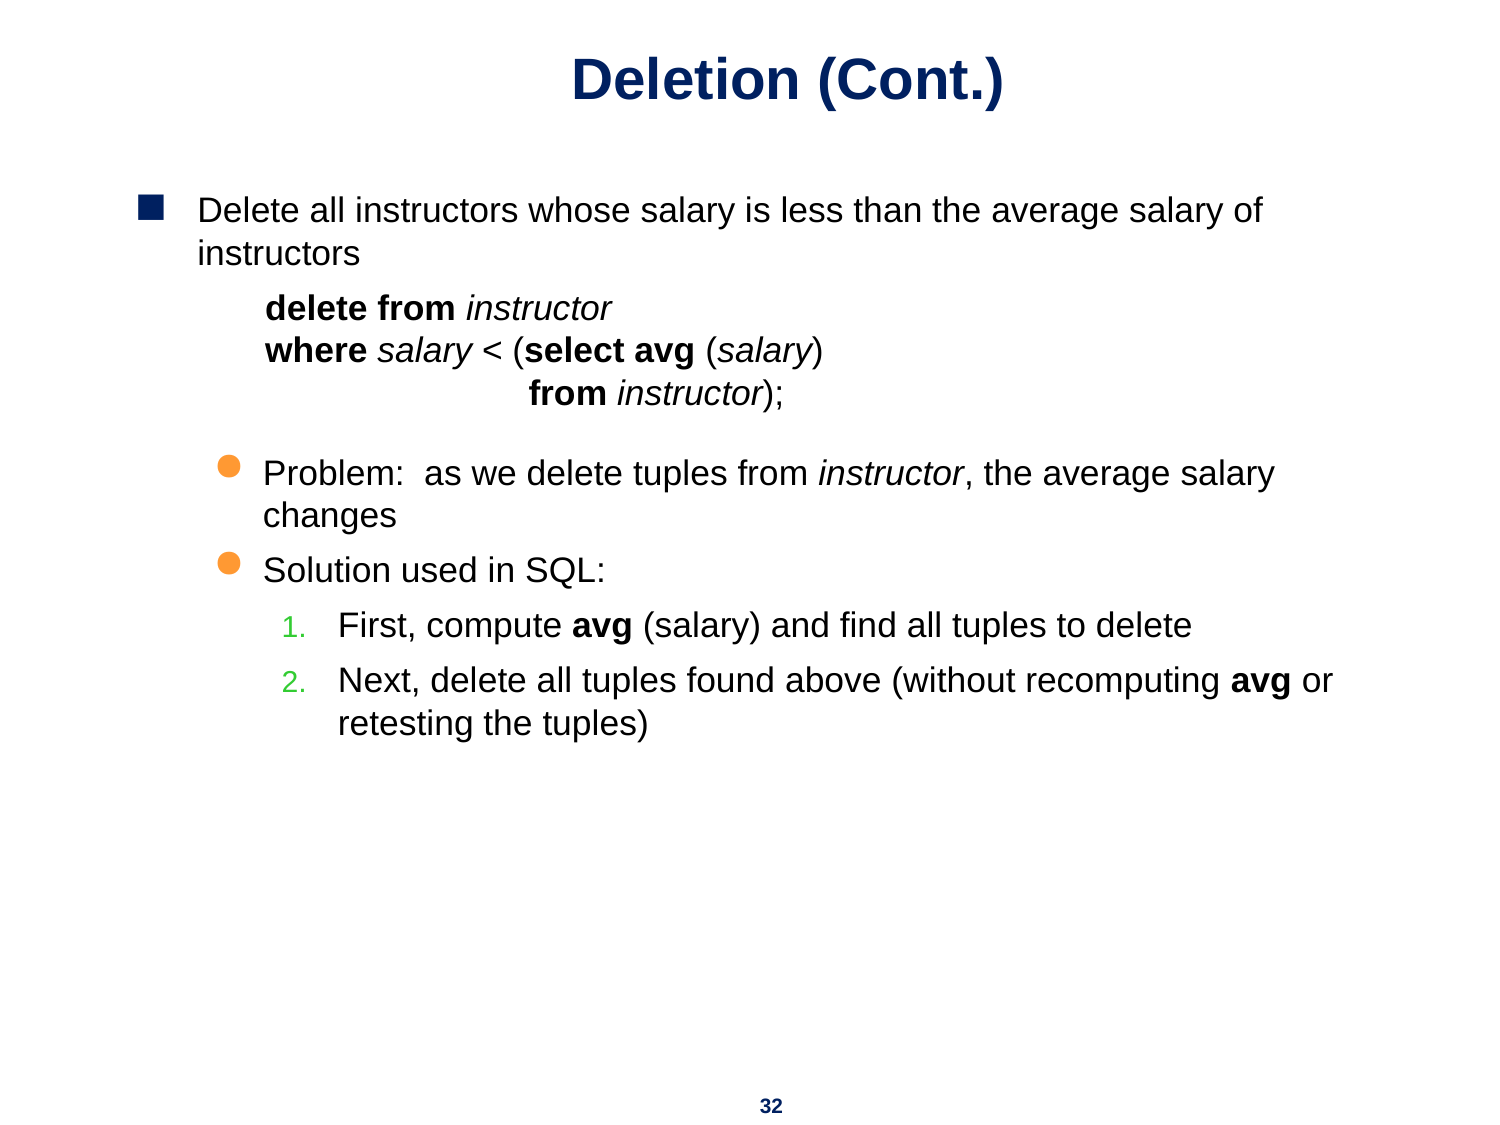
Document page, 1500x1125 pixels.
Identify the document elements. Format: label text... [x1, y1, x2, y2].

list Delete all instructors whose salary is less than the average salary of instructors Problem: as we delete tuples from instructor, the average salary changes Solution used in SQL: First, compute avg (salary) and find all tuples to delete Next, delete all tuples found above (without recomputing avg or retesting the tuples) [126, 180, 1418, 314]
title Deletion (Cont.) [125, 18, 1452, 120]
text_box delete from instructor where salary < (select avg (salary) from instructor); [250, 277, 1298, 420]
